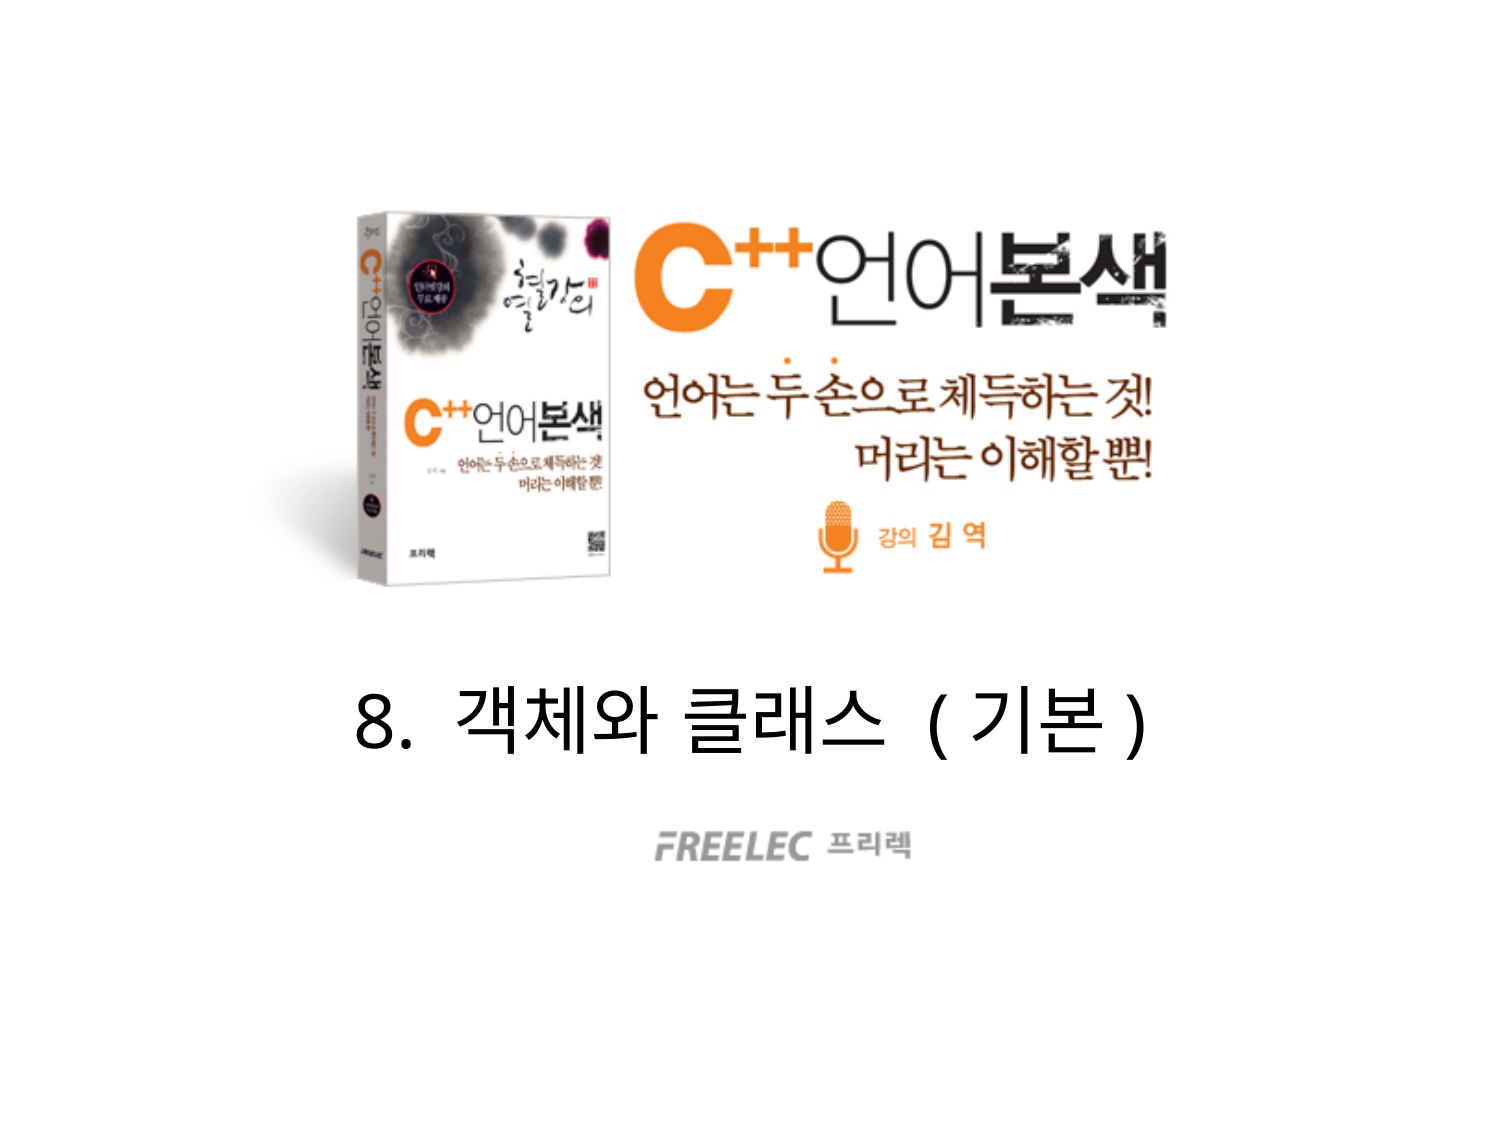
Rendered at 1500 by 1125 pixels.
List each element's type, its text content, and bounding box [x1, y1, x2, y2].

picture [183, 137, 1329, 597]
picture [183, 839, 1329, 1002]
title 8. 객체와 클래스 (기본) [112, 597, 1388, 839]
